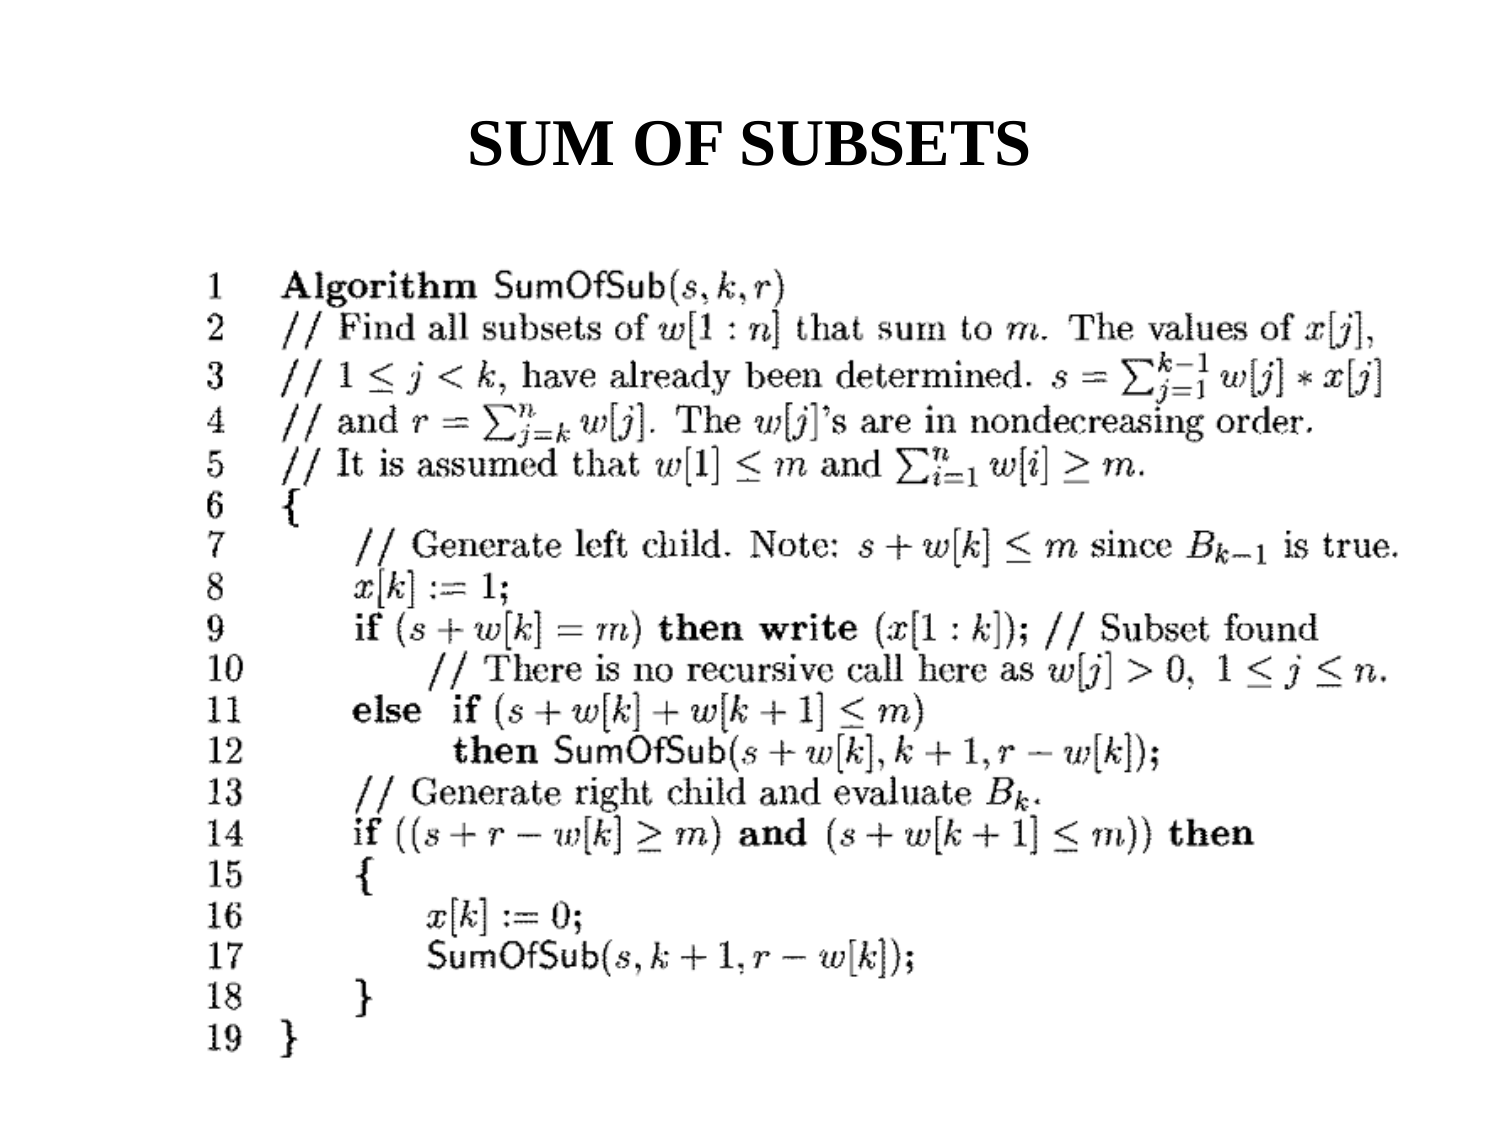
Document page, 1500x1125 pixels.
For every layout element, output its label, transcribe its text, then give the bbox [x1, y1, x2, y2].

title SUM OF SUBSETS [75, 45, 1425, 233]
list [173, 249, 1426, 1063]
